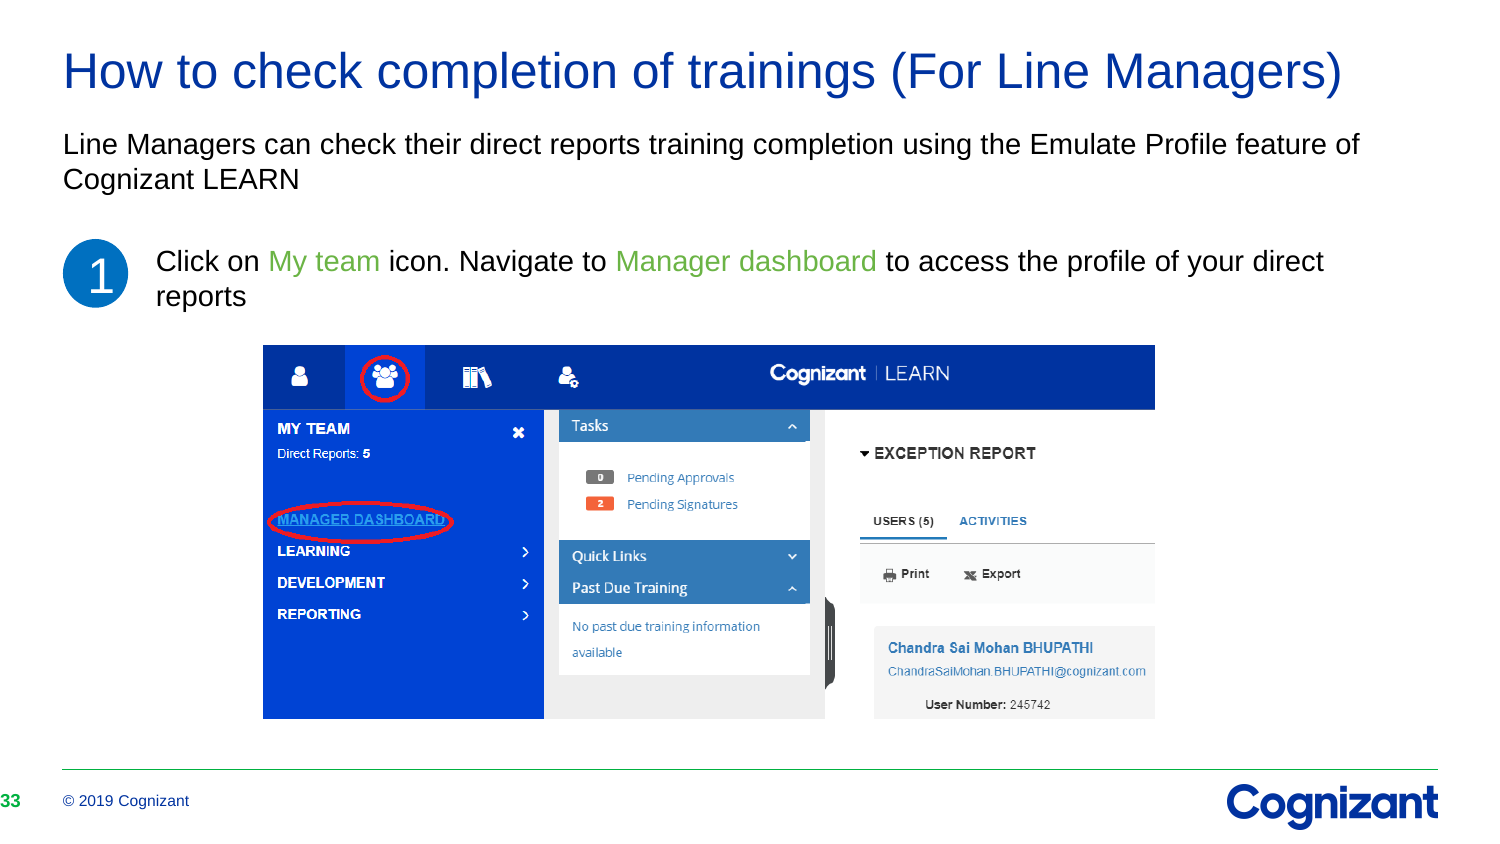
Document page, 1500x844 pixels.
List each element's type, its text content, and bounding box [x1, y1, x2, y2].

text_box Click on My team icon. Navigate to Manager dashboard to access the profile of your direct reports [155, 242, 1341, 313]
text_box Line Managers can check their direct reports training completion using the Emulate Profile feature of Cognizant LEARN [62, 125, 1420, 210]
picture [1227, 784, 1438, 830]
slide_number 33 [0, 787, 38, 813]
picture [263, 345, 1155, 719]
text_box 1 [61, 237, 130, 309]
title How to check completion of trainings (For Line Managers) [63, 45, 1439, 112]
footer © 2019 Cognizant [63, 787, 813, 813]
